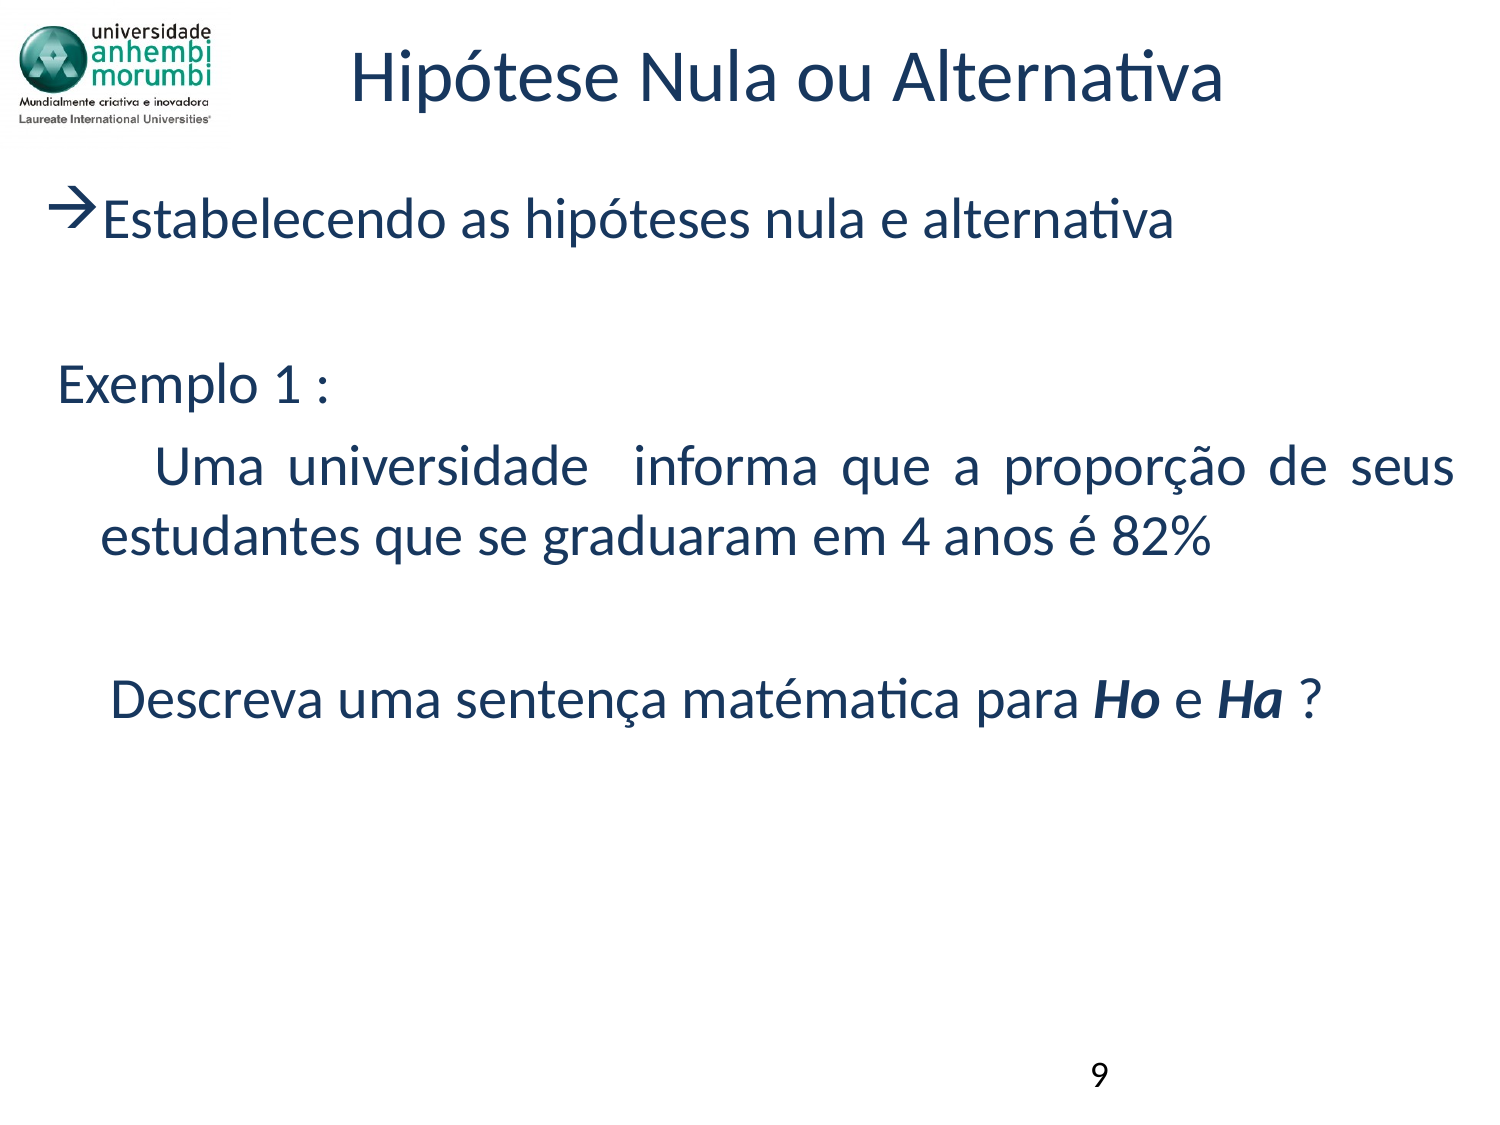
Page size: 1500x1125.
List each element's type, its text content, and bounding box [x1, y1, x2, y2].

text_box Exemplo 1 : Uma universidade informa que a proporção de seus estudantes que se graduaram em 4 anos é 82% Descreva uma sentença matématica para Ho e Ha ? [29, 338, 1471, 492]
title Hipótese Nula ou Alternativa [235, 19, 1495, 140]
picture [0, 0, 231, 150]
slide_number 9 [1074, 1042, 1425, 1103]
list Estabelecendo as hipóteses nula e alternativa [29, 172, 1471, 327]
